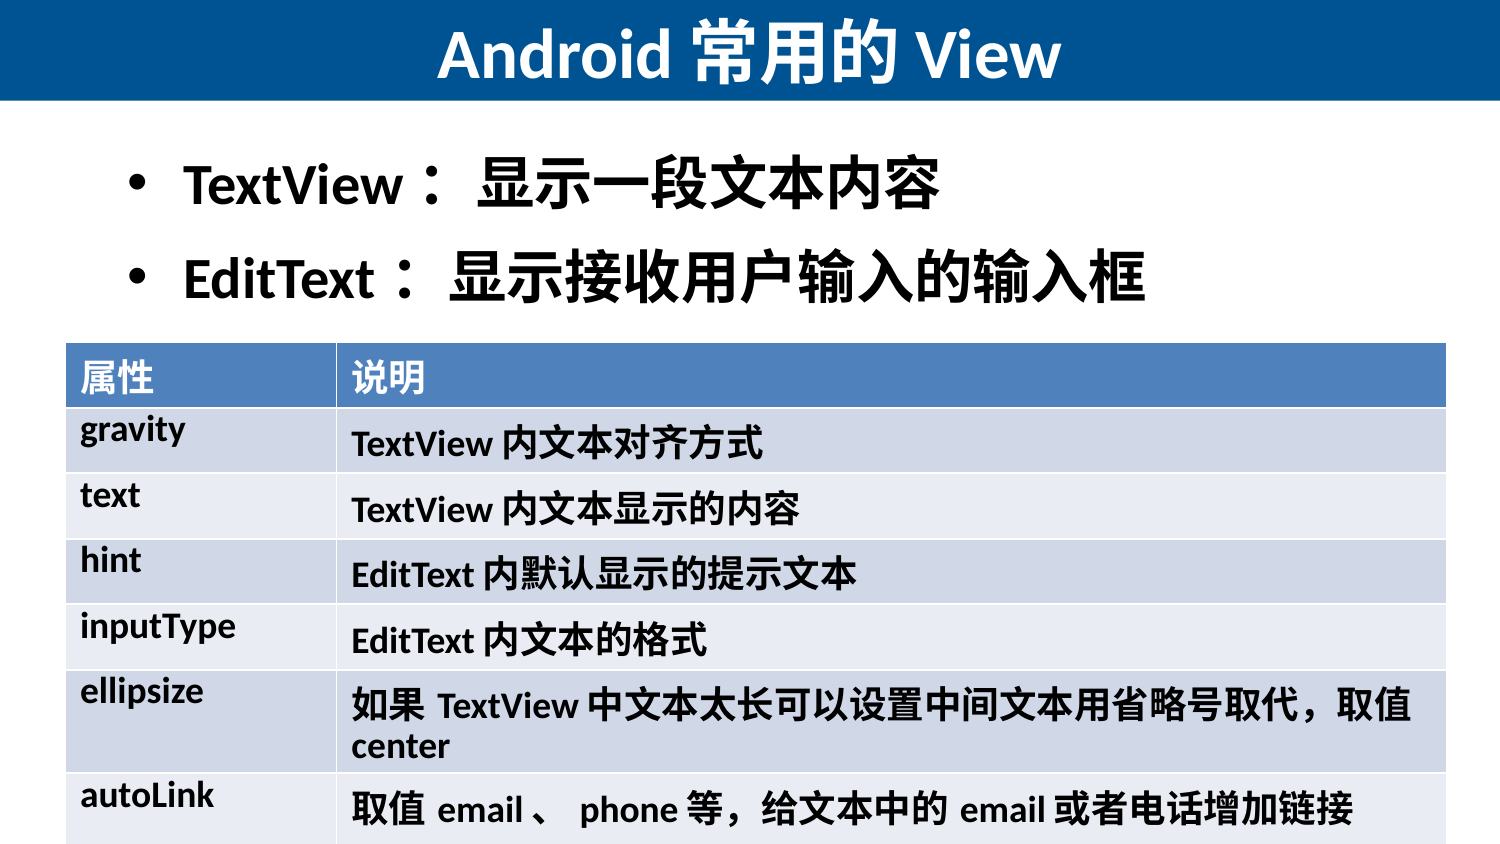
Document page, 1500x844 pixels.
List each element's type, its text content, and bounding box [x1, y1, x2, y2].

table_header 说明 [337, 343, 1446, 407]
table_cell EditText内默认显示的提示文本 [337, 540, 1446, 603]
table_cell text [66, 474, 336, 538]
table_cell gravity [66, 409, 336, 472]
list TextView：显示一段文本内容 EditText：显示接收用户输入的输入框 [112, 138, 1463, 745]
table_cell autoLink [66, 774, 336, 844]
table_cell 取值email、phone等，给文本中的email或者电话增加链接 [337, 774, 1446, 844]
table_cell hint [66, 540, 336, 603]
table_header 属性 [66, 343, 336, 407]
table_cell inputType [66, 605, 336, 669]
table_cell ellipsize [66, 671, 336, 772]
table_cell TextView内文本对齐方式 [337, 409, 1446, 472]
table_cell TextView内文本显示的内容 [337, 474, 1446, 538]
table_cell 如果TextView中文本太长可以设置中间文本用省略号取代，取值center [337, 671, 1446, 772]
table_cell EditText内文本的格式 [337, 605, 1446, 669]
title Android常用的View [0, 0, 1500, 101]
